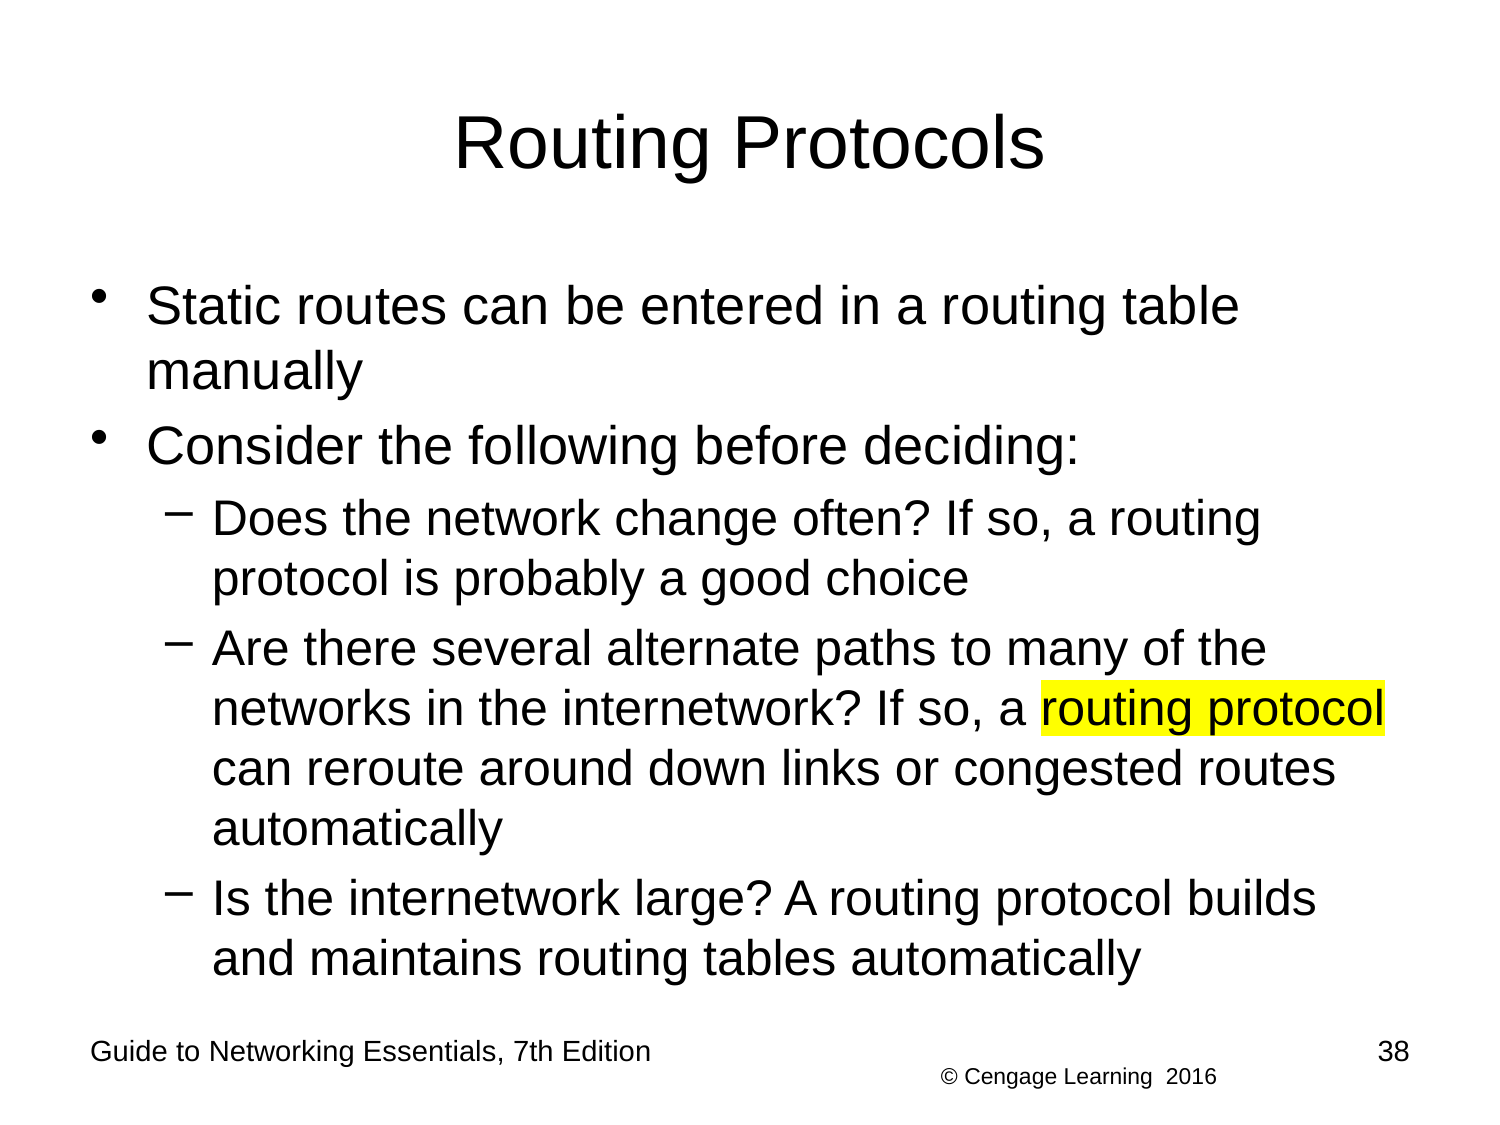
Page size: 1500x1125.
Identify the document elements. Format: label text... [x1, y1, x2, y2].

slide_number 38 [1312, 1024, 1426, 1103]
title Routing Protocols [75, 45, 1425, 233]
list Static routes can be entered in a routing table manually Consider the following before deciding: Does the network change often? If so, a routing protocol is probably a good choice Are there several alternate paths to many of the networks in the internetwork? If so, a routing protocol can reroute around down links or congested routes automatically Is the internetwork large? A routing protocol builds and maintains routing tables automatically [75, 262, 1425, 1005]
footer Guide to Networking Essentials, 7th Edition [74, 1024, 713, 1103]
